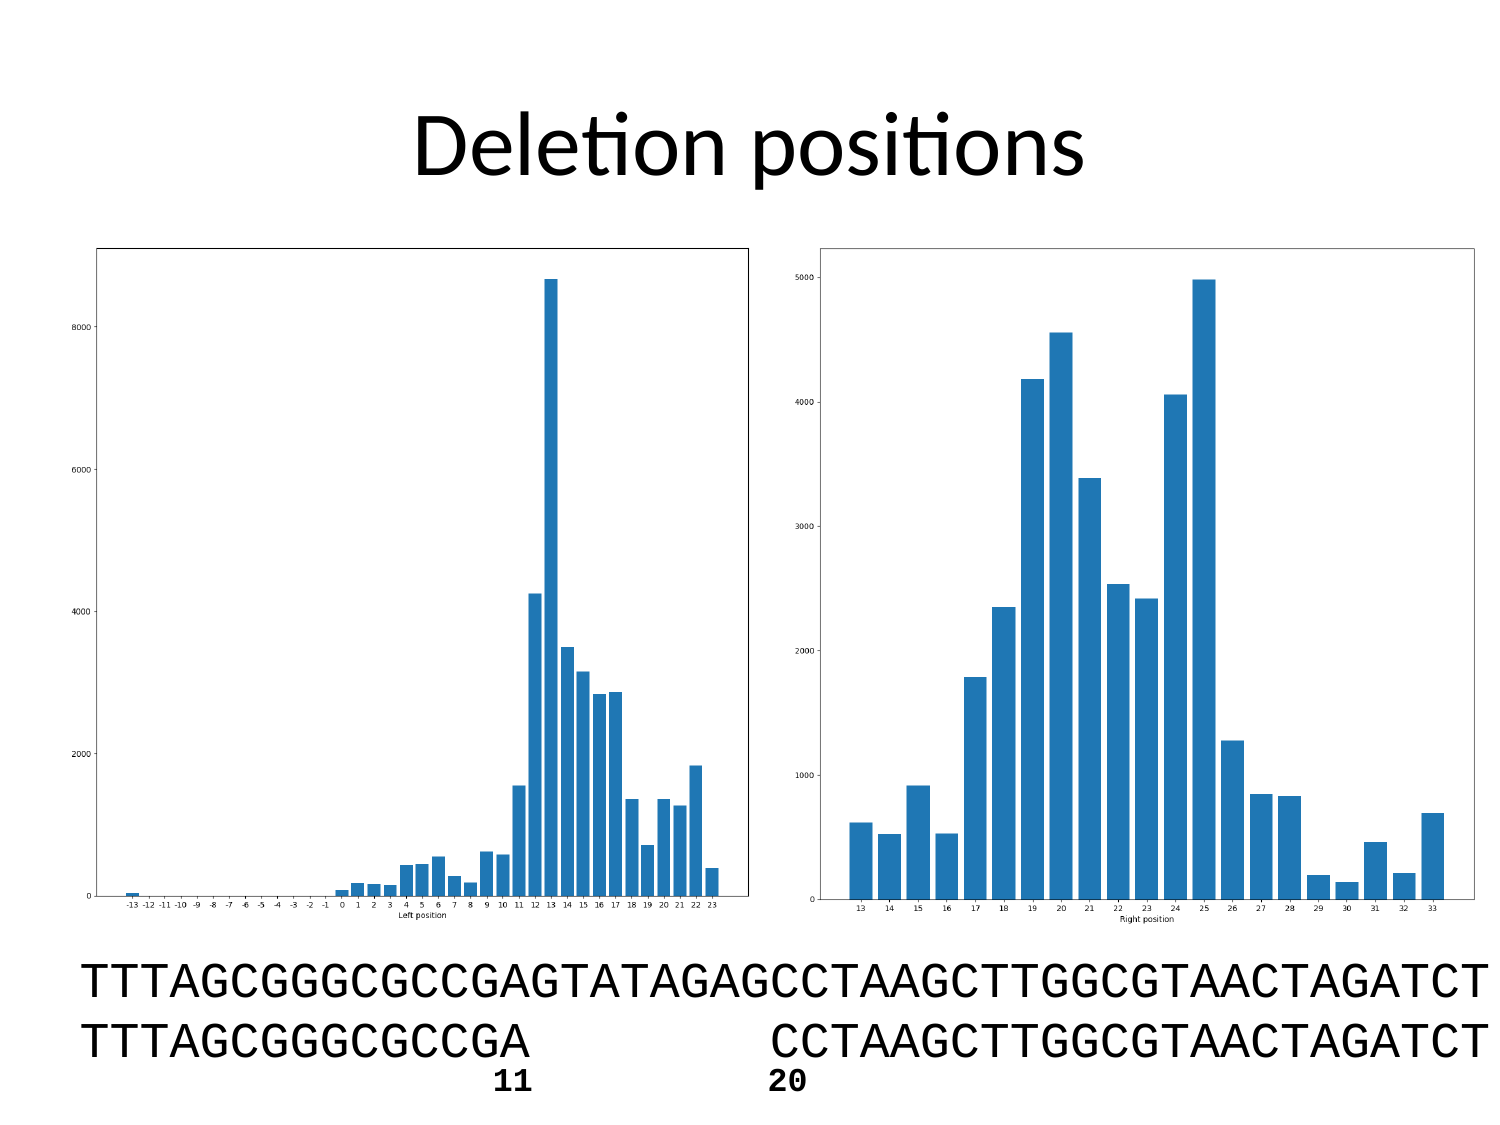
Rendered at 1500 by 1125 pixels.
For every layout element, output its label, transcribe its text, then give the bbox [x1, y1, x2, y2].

text_box 11 [478, 1050, 573, 1105]
text_box TTTAGCGGGCGCCGAGTATAGAGCCTAAGCTTGGCGTAACTAGATCT TTTAGCGGGCGCCGA CCTAAGCTTGGCGTAACTAGATCT [64, 940, 1500, 1076]
title Deletion positions [75, 45, 1425, 233]
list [773, 237, 1481, 932]
text_box 20 [753, 1050, 833, 1105]
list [58, 243, 758, 926]
